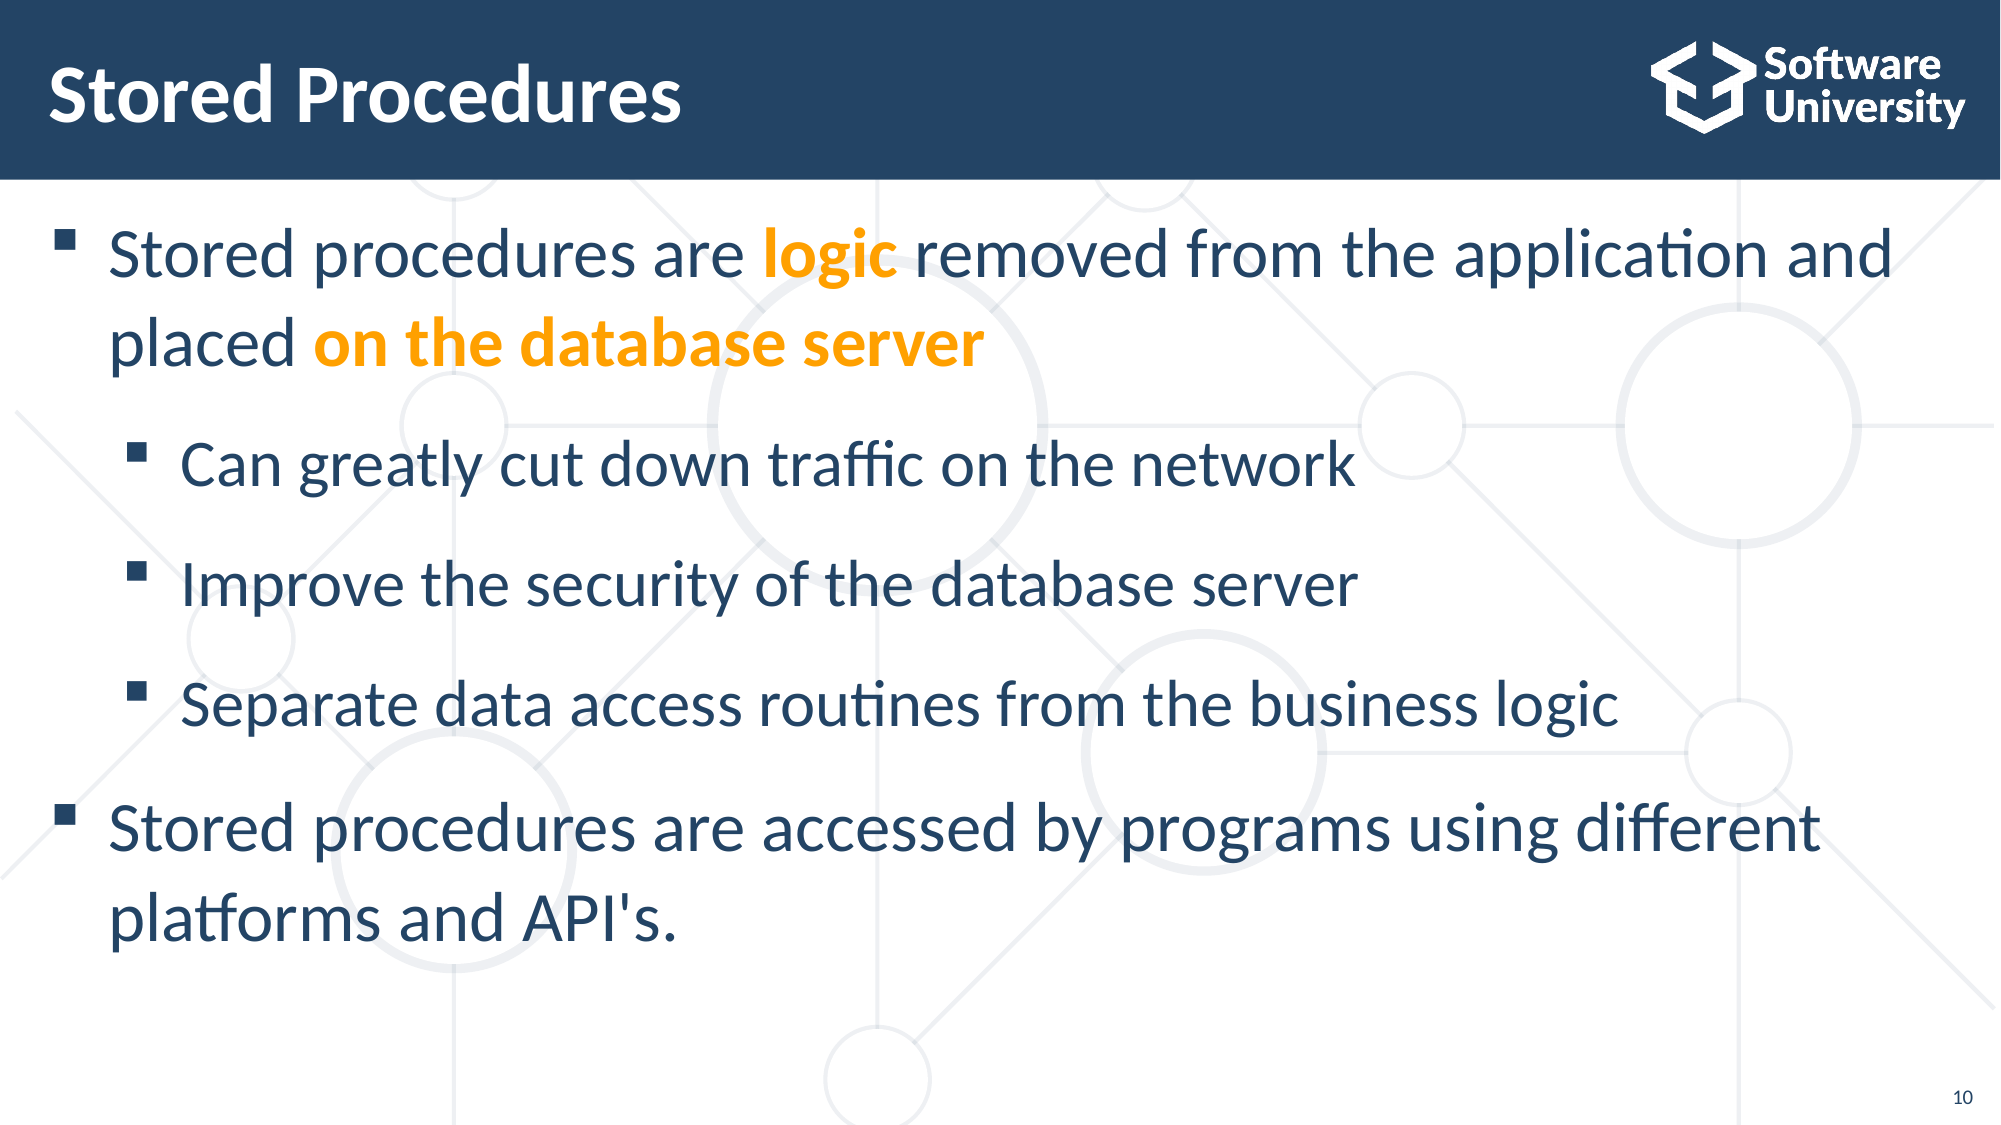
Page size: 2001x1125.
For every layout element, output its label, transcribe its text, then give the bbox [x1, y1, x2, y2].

title Stored Procedures [31, 16, 1625, 162]
slide_number 10 [1927, 1067, 1989, 1117]
list Stored procedures are logic removed from the application and placed on the database server Can greatly cut down traffic on the network Improve the security of the database server Separate data access routines from the business logic Stored procedures are accessed by programs using different platforms and API's. [31, 196, 1970, 1104]
picture [1651, 41, 1966, 134]
